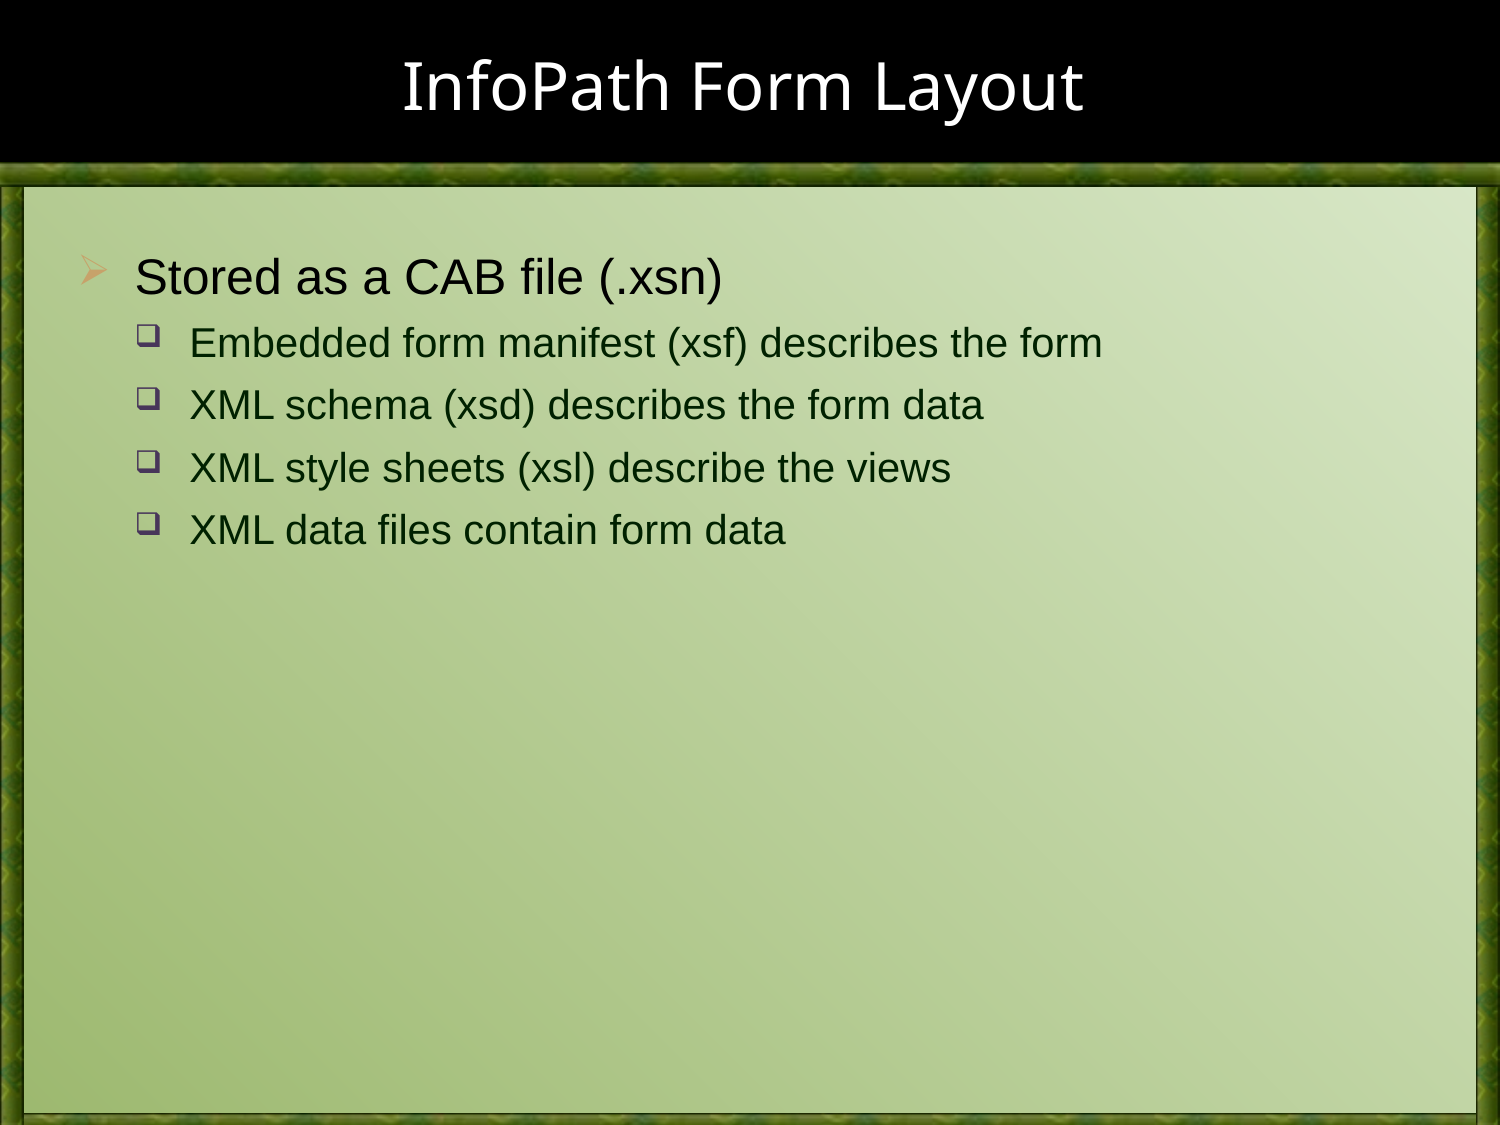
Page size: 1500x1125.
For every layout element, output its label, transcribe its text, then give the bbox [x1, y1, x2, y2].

list Stored as a CAB file (.xsn) Embedded form manifest (xsf) describes the form XML schema (xsd) describes the form data XML style sheets (xsl) describe the views XML data files contain form data [62, 237, 1438, 1088]
picture [0, 162, 1500, 1125]
title InfoPath Form Layout [24, 24, 1463, 143]
